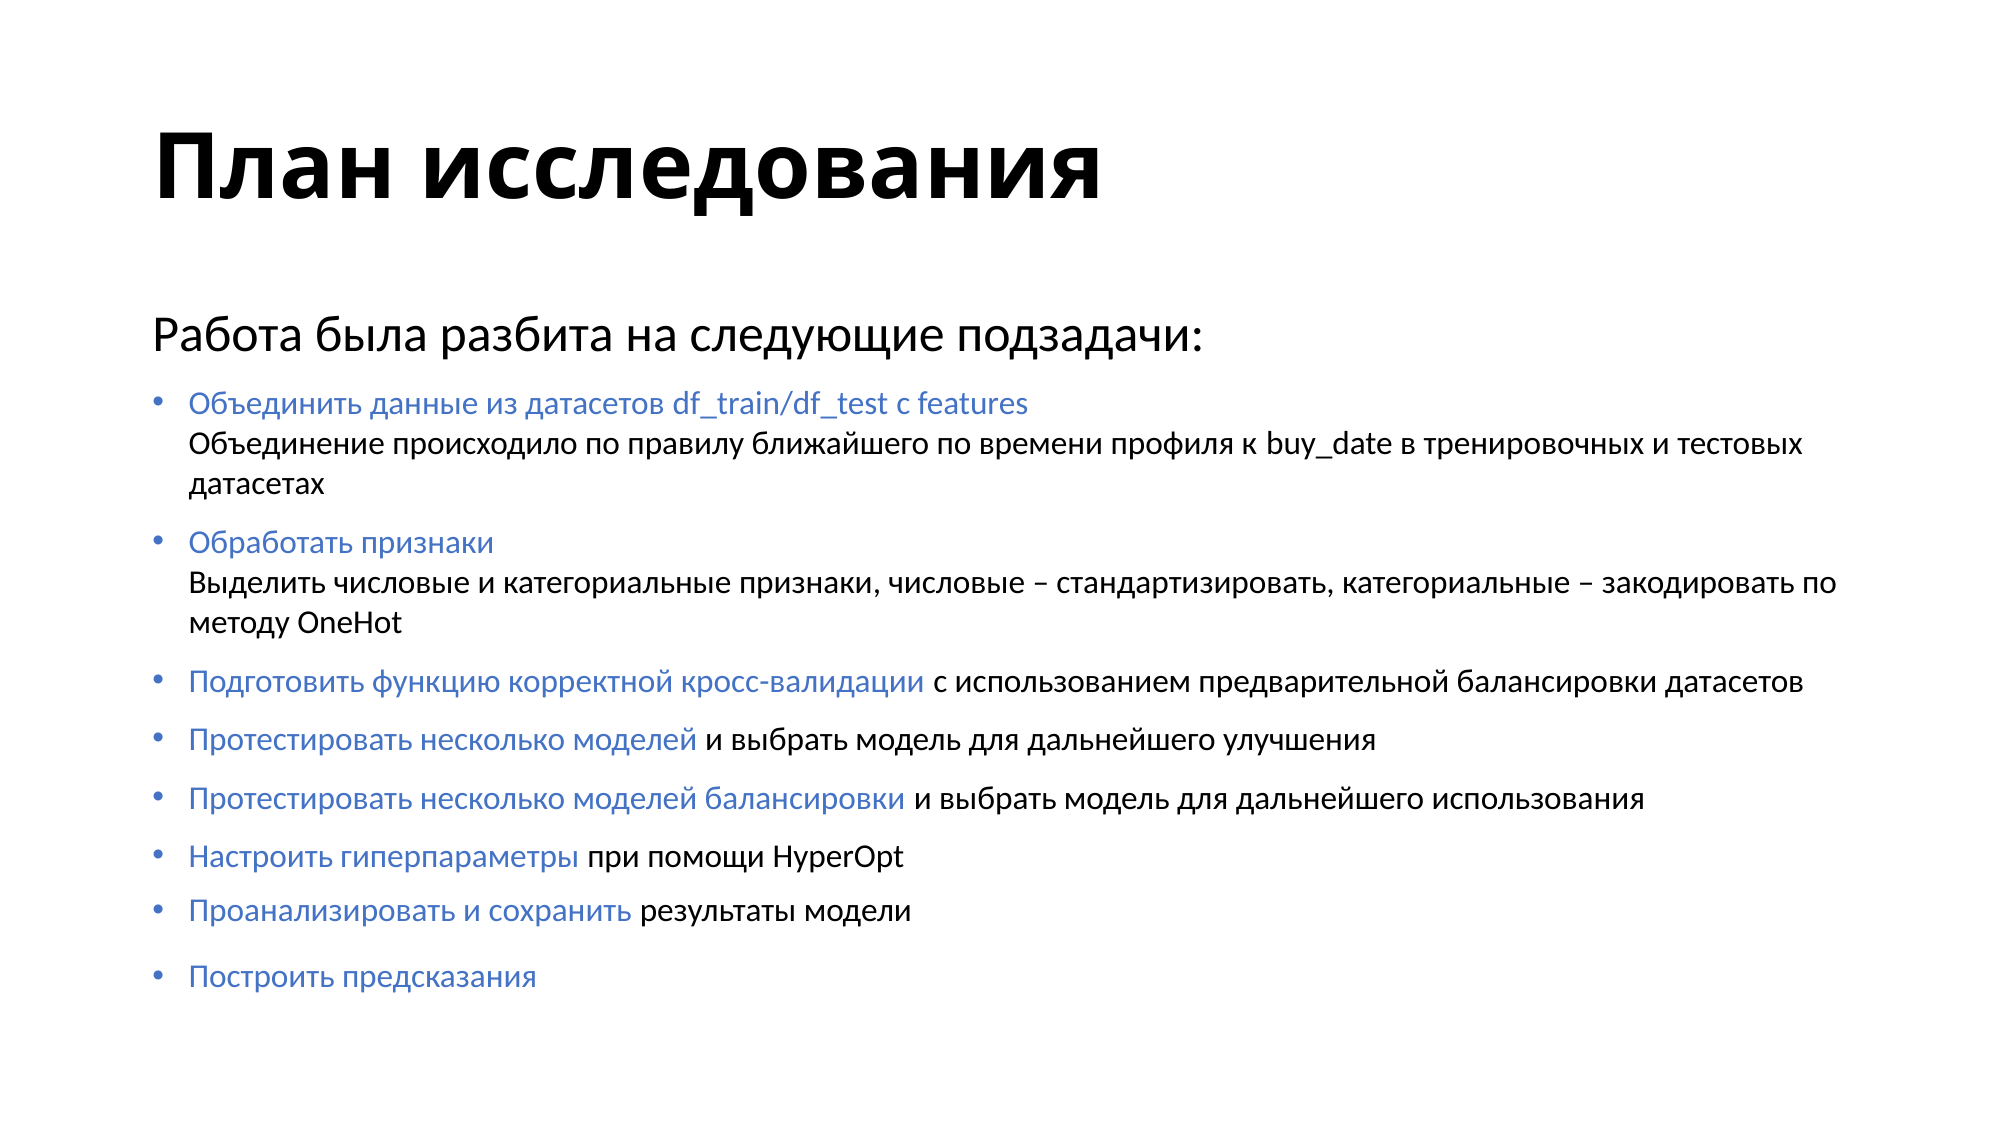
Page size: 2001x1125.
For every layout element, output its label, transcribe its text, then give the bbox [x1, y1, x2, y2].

list Работа была разбита на следующие подзадачи: Объединить данные из датасетов df_train/df_test с features Объединение происходило по правилу ближайшего по времени профиля к buy_date в тренировочных и тестовых датасетах Обработать признаки Выделить числовые и категориальные признаки, числовые – стандартизировать, категориальные – закодировать по методу OneHot Подготовить функцию корректной кросс-валидации с использованием предварительной балансировки датасетов Протестировать несколько моделей и выбрать модель для дальнейшего улучшения Протестировать несколько моделей балансировки и выбрать модель для дальнейшего использования Настроить гиперпараметры при помощи HyperOpt Проанализировать и сохранить результаты модели Построить предсказания [137, 299, 1863, 1014]
title План исследования [137, 59, 1863, 278]
